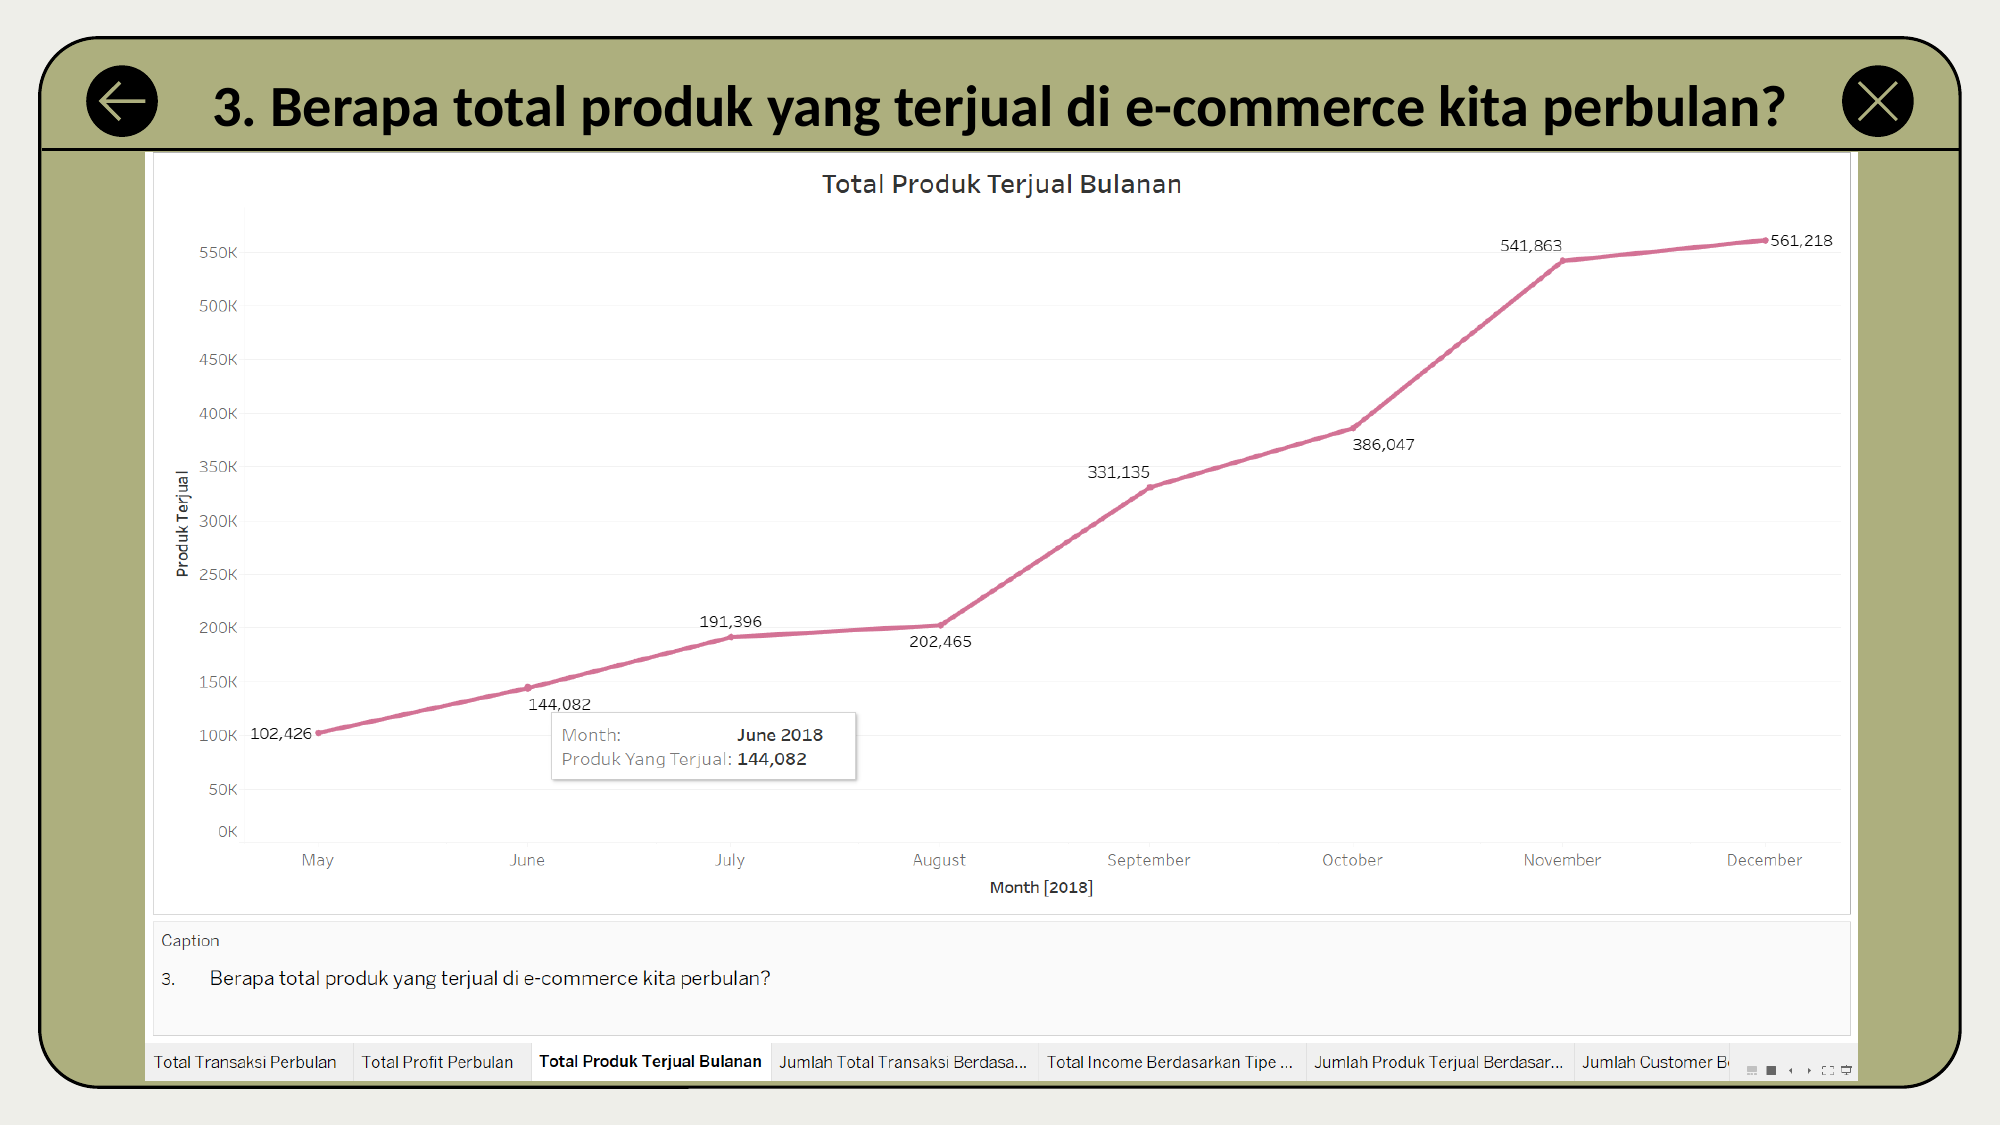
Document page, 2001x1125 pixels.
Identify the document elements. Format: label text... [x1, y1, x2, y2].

title 3. Berapa total produk yang terjual di e-commerce kita perbulan? [41, 43, 1959, 160]
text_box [1841, 65, 1914, 138]
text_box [85, 65, 159, 138]
picture [145, 152, 1859, 1081]
